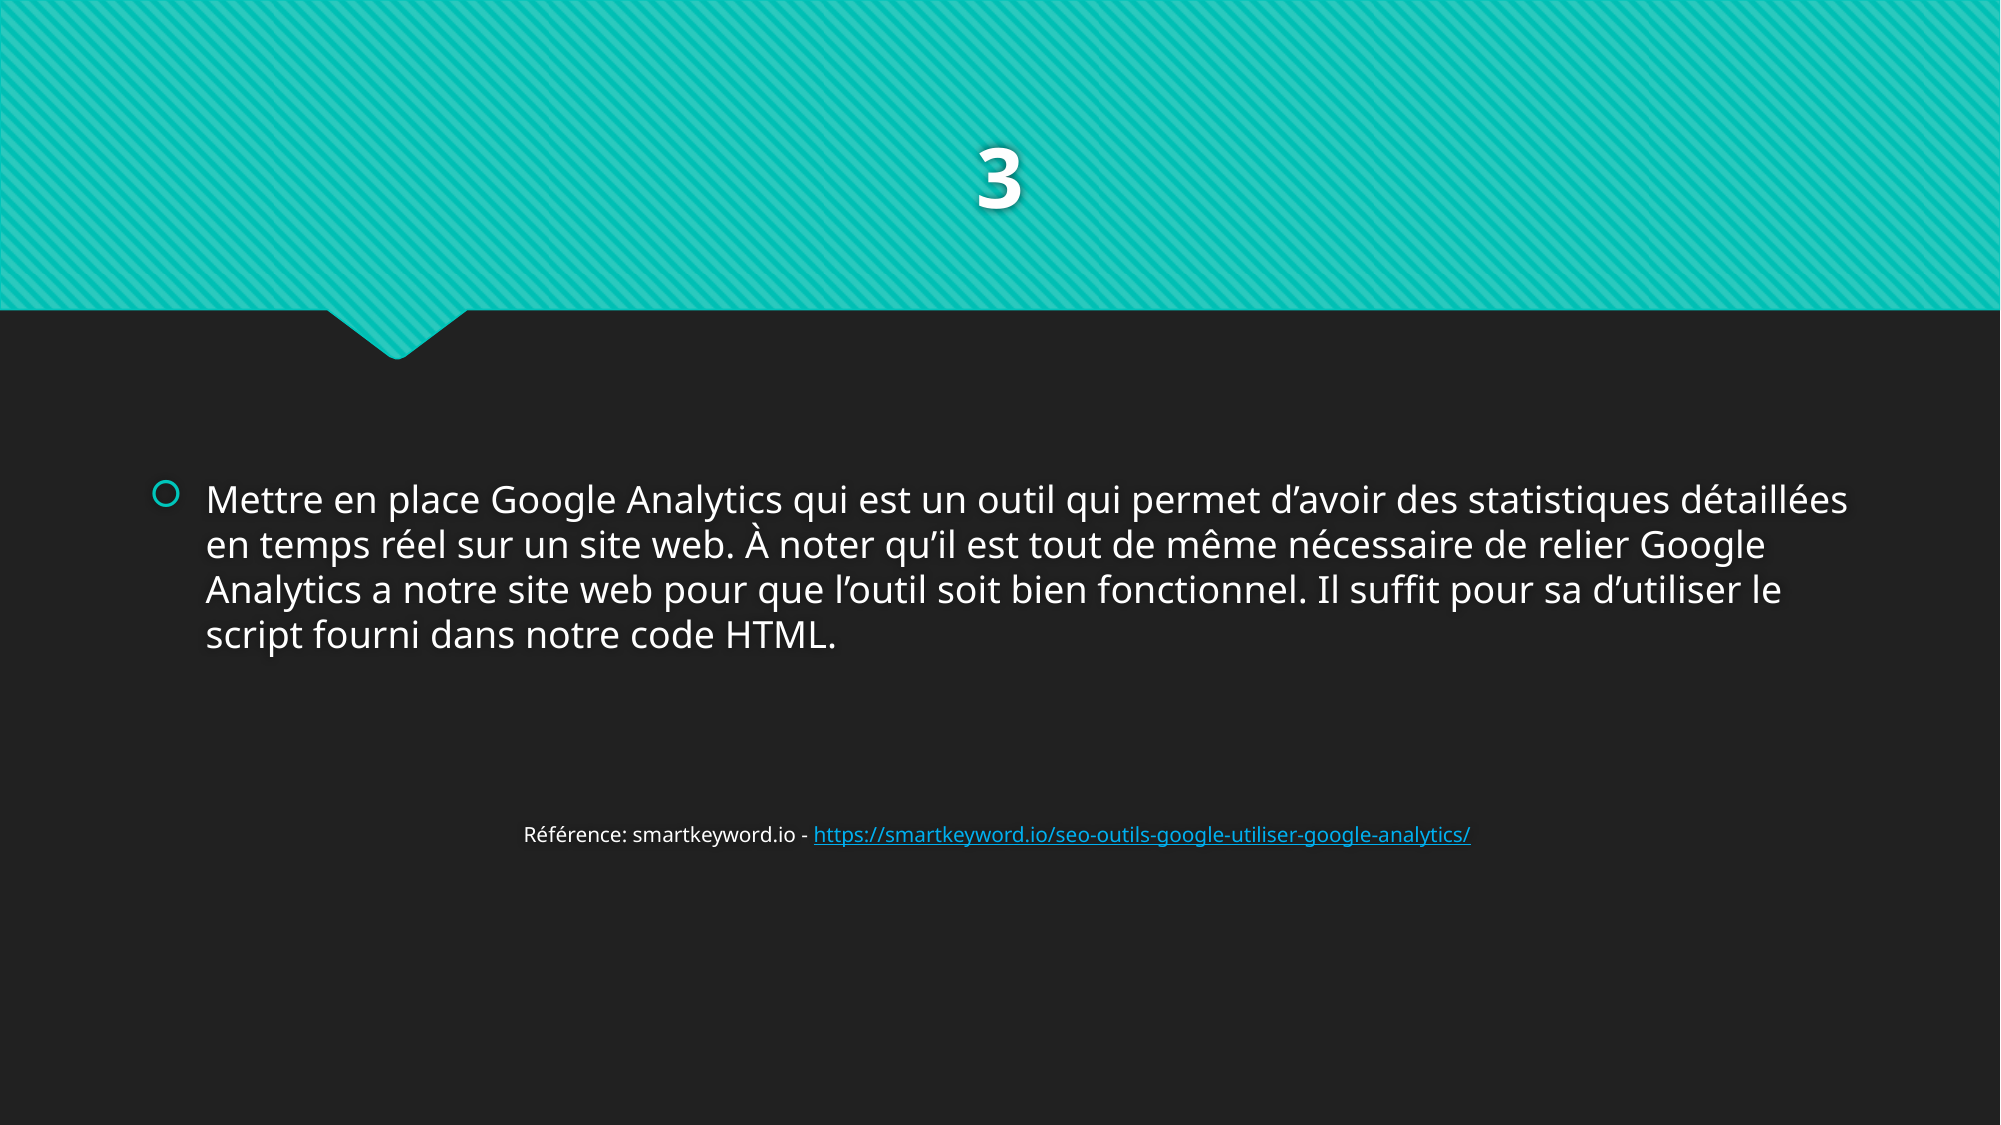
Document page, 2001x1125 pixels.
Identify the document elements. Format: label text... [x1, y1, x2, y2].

title 3 [132, 73, 1868, 233]
list Mettre en place Google Analytics qui est un outil qui permet d’avoir des statistiques détaillées en temps réel sur un site web. À noter qu’il est tout de même nécessaire de relier Google Analytics a notre site web pour que l’outil soit bien fonctionnel. Il suffit pour sa d’utiliser le script fourni dans notre code HTML. Référence: smartkeyword.io - https://smartkeyword.io/seo-outils-google-utiliser-google-analytics/ [134, 364, 1866, 962]
